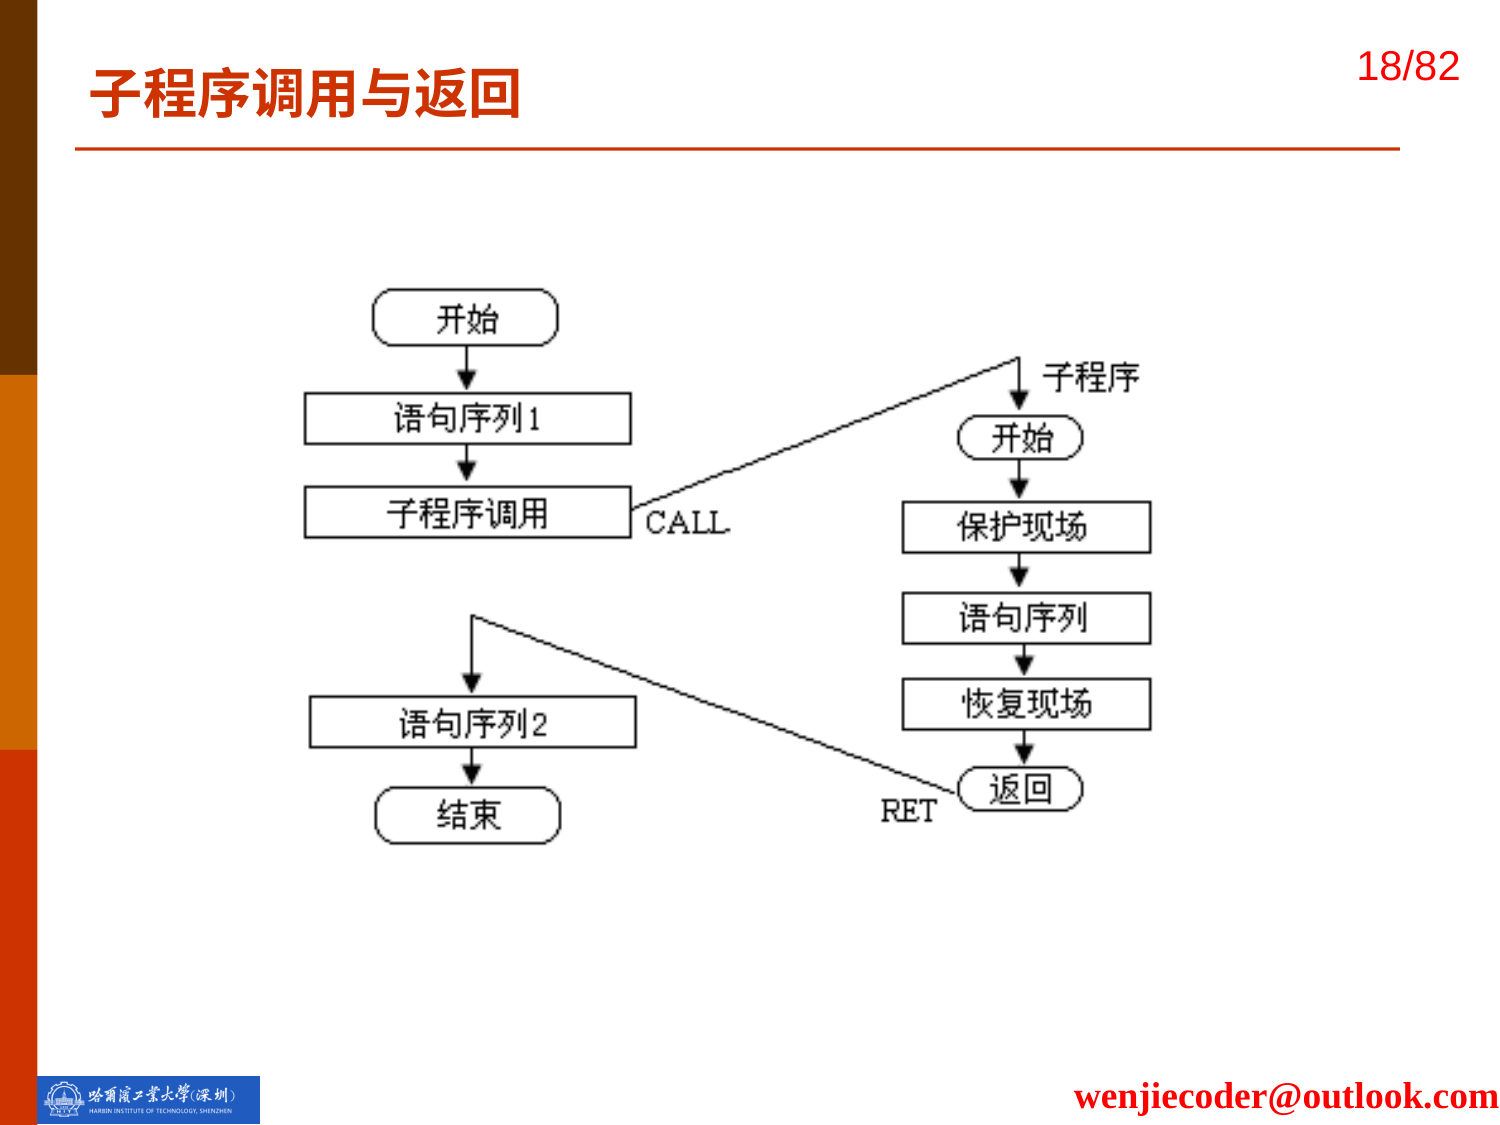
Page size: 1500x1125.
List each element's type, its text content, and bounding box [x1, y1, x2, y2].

text_box 子程序调用与返回 [74, 52, 1123, 132]
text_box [287, 274, 1176, 863]
picture [37, 1076, 260, 1124]
